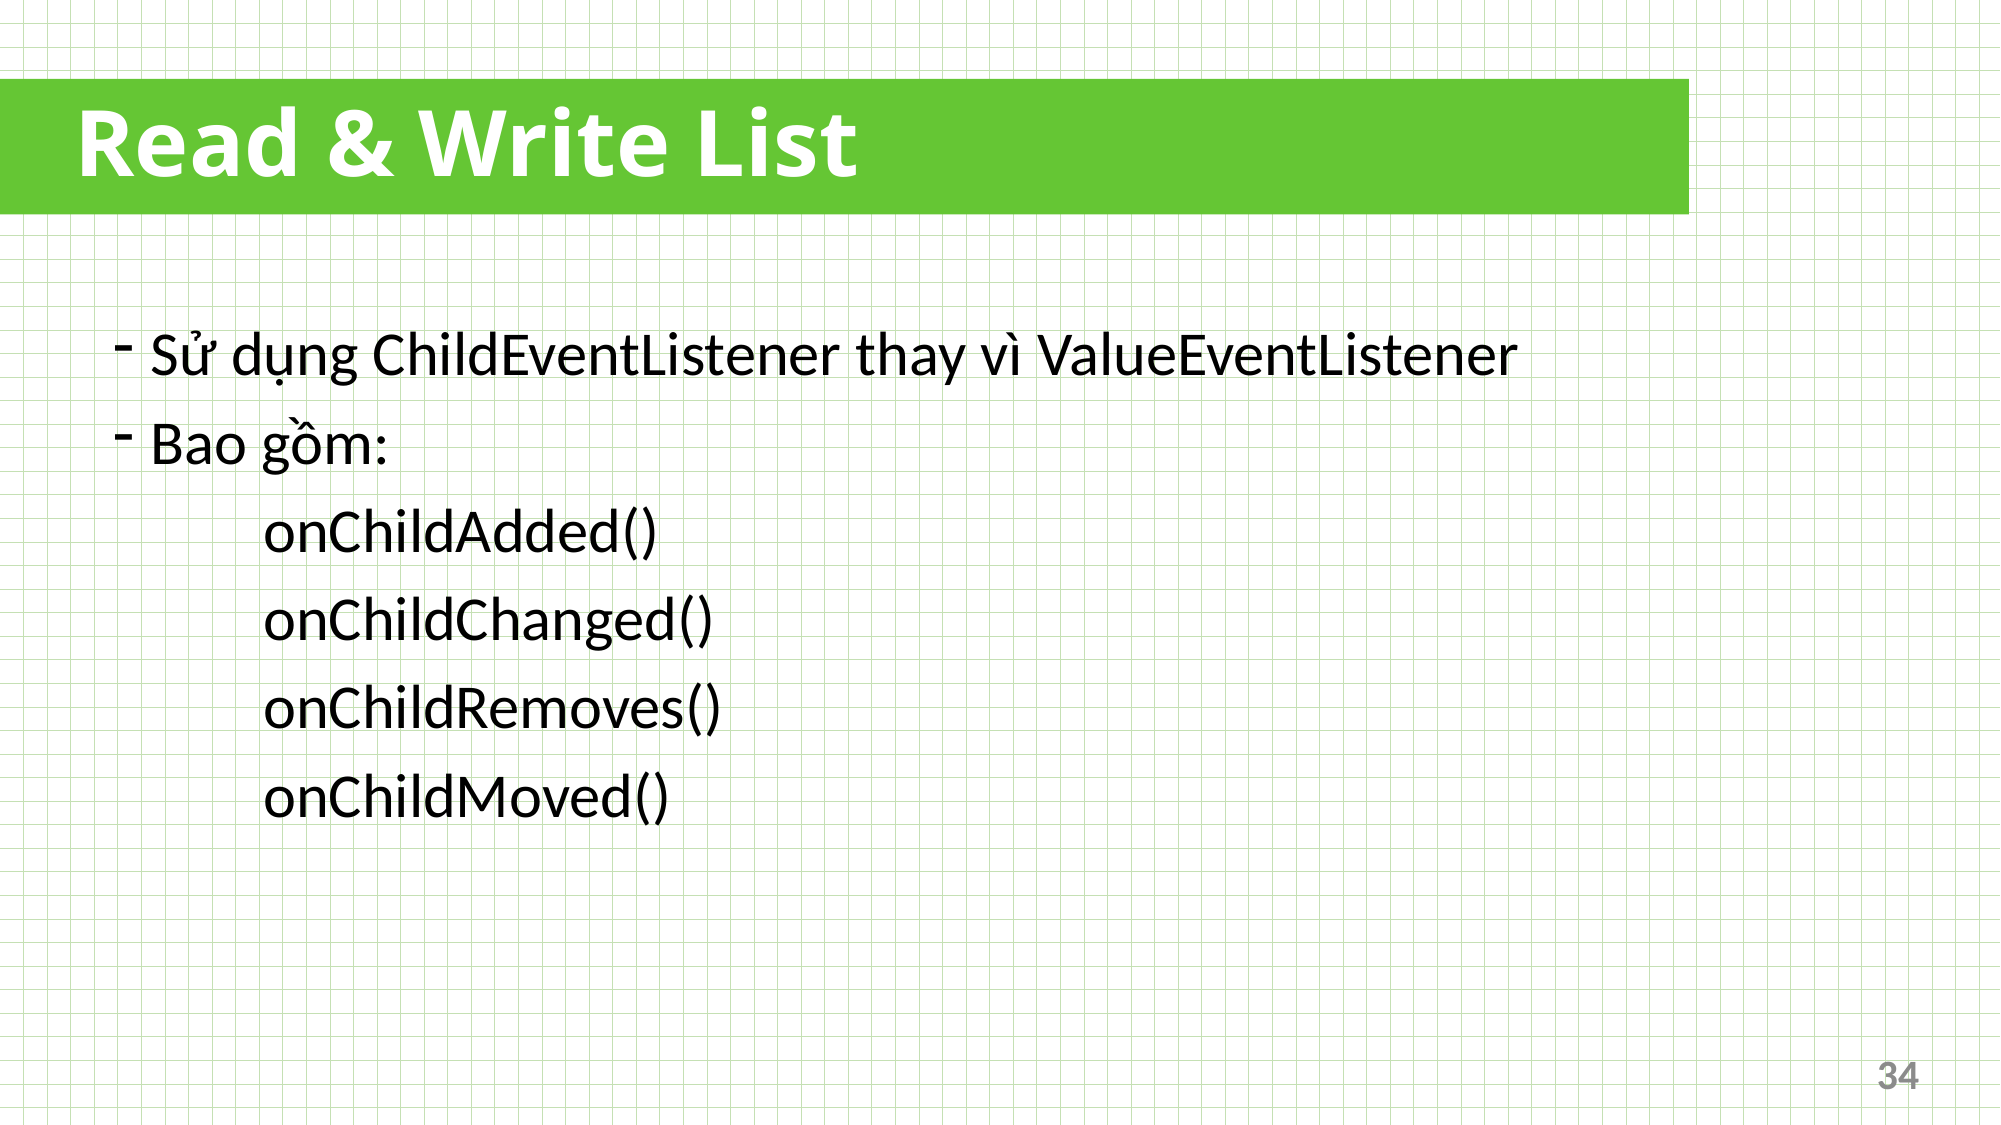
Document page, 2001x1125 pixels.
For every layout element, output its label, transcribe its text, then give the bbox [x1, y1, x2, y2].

text_box Sử dụng ChildEventListener thay vì ValueEventListener Bao gồm: onChildAdded() onChildChanged() onChildRemoves() onChildMoved() [93, 301, 1957, 1025]
text_box [68, 276, 1932, 1000]
title Read & Write List [0, 78, 1689, 215]
slide_number 34 [1484, 1042, 1935, 1103]
